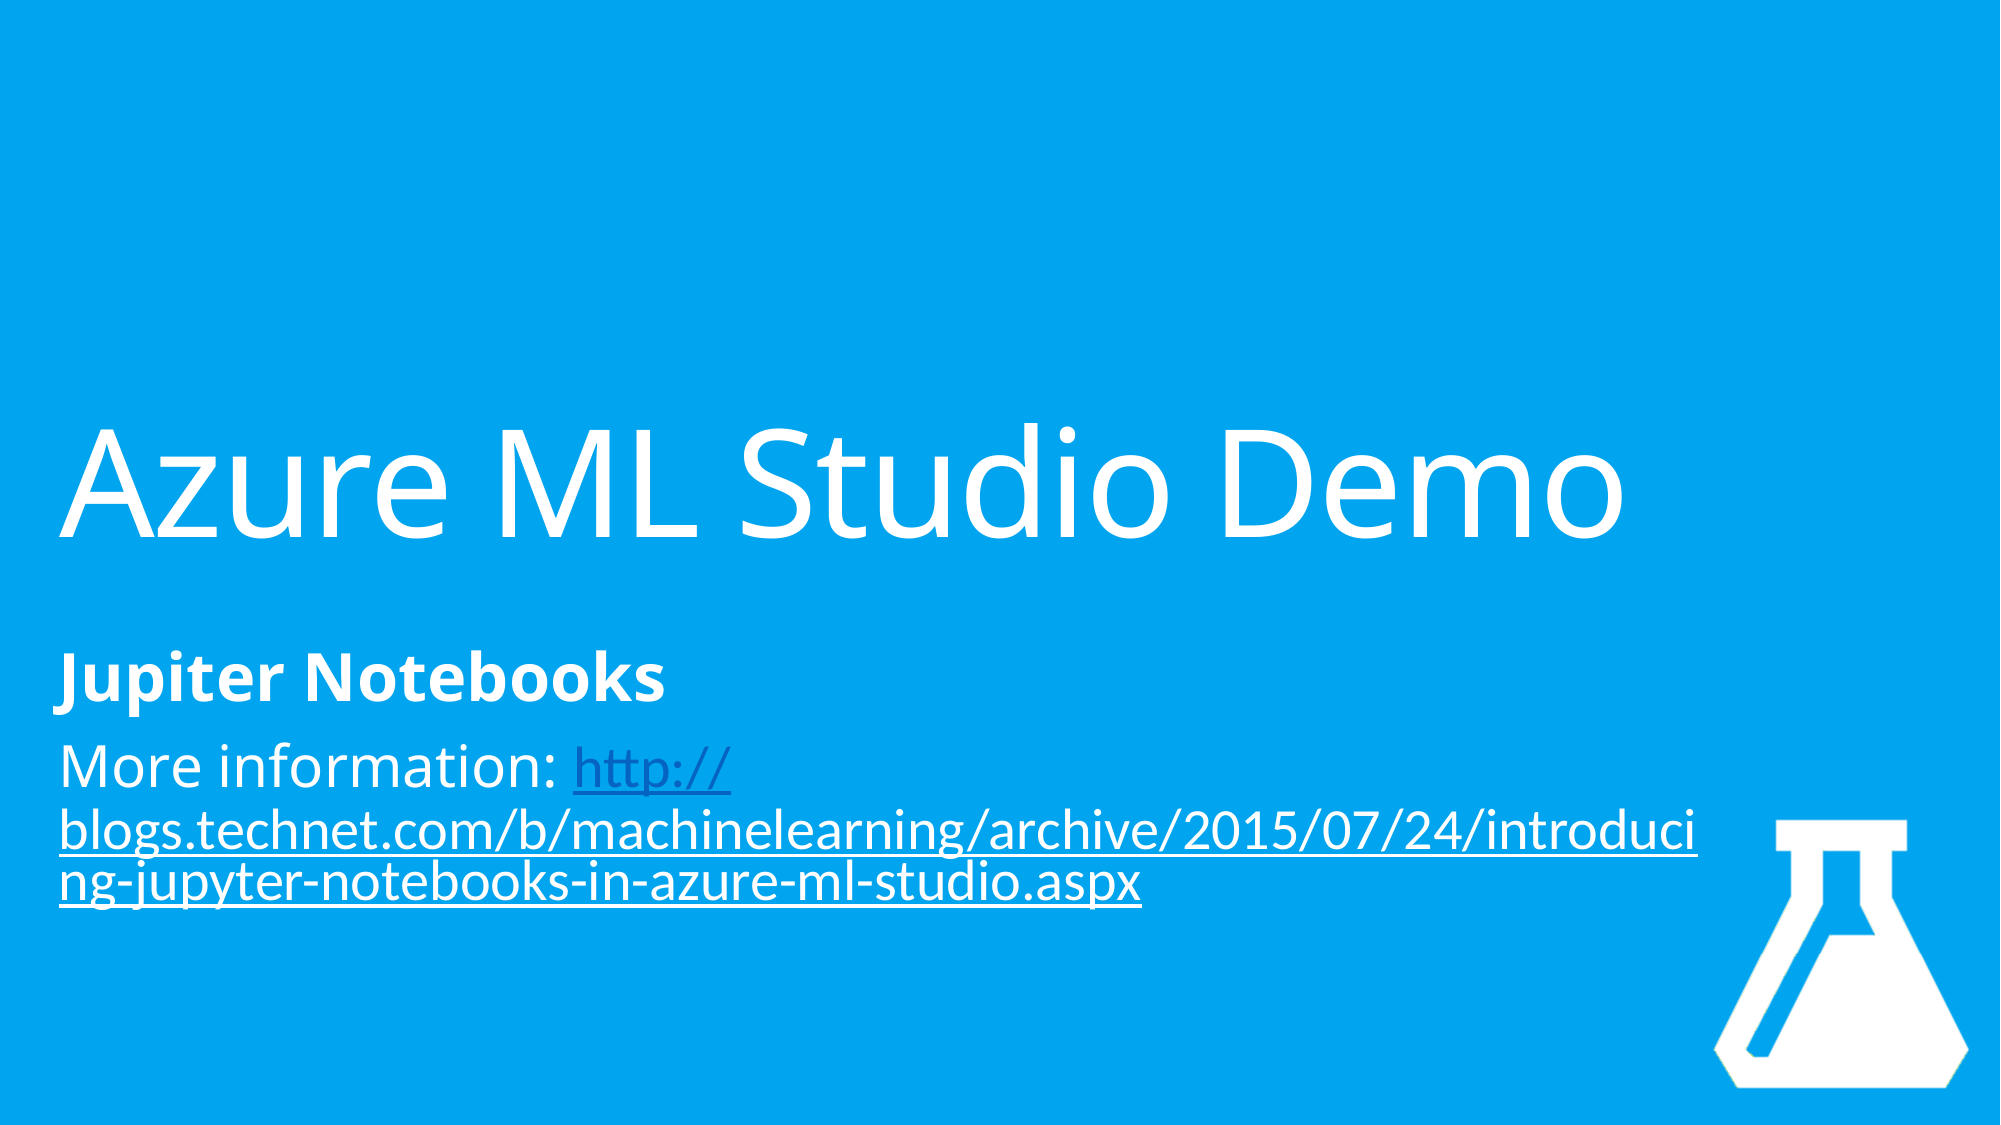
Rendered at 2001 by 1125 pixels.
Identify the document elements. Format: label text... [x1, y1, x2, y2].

picture [1714, 820, 1968, 1088]
title Azure ML Studio Demo [44, 341, 1956, 637]
text_box Jupiter Notebooks More information: http://blogs.technet.com/b/machinelearning/archive/2015/07/24/introducing-jupyter-notebooks-in-azure-ml-studio.aspx [44, 636, 1718, 931]
